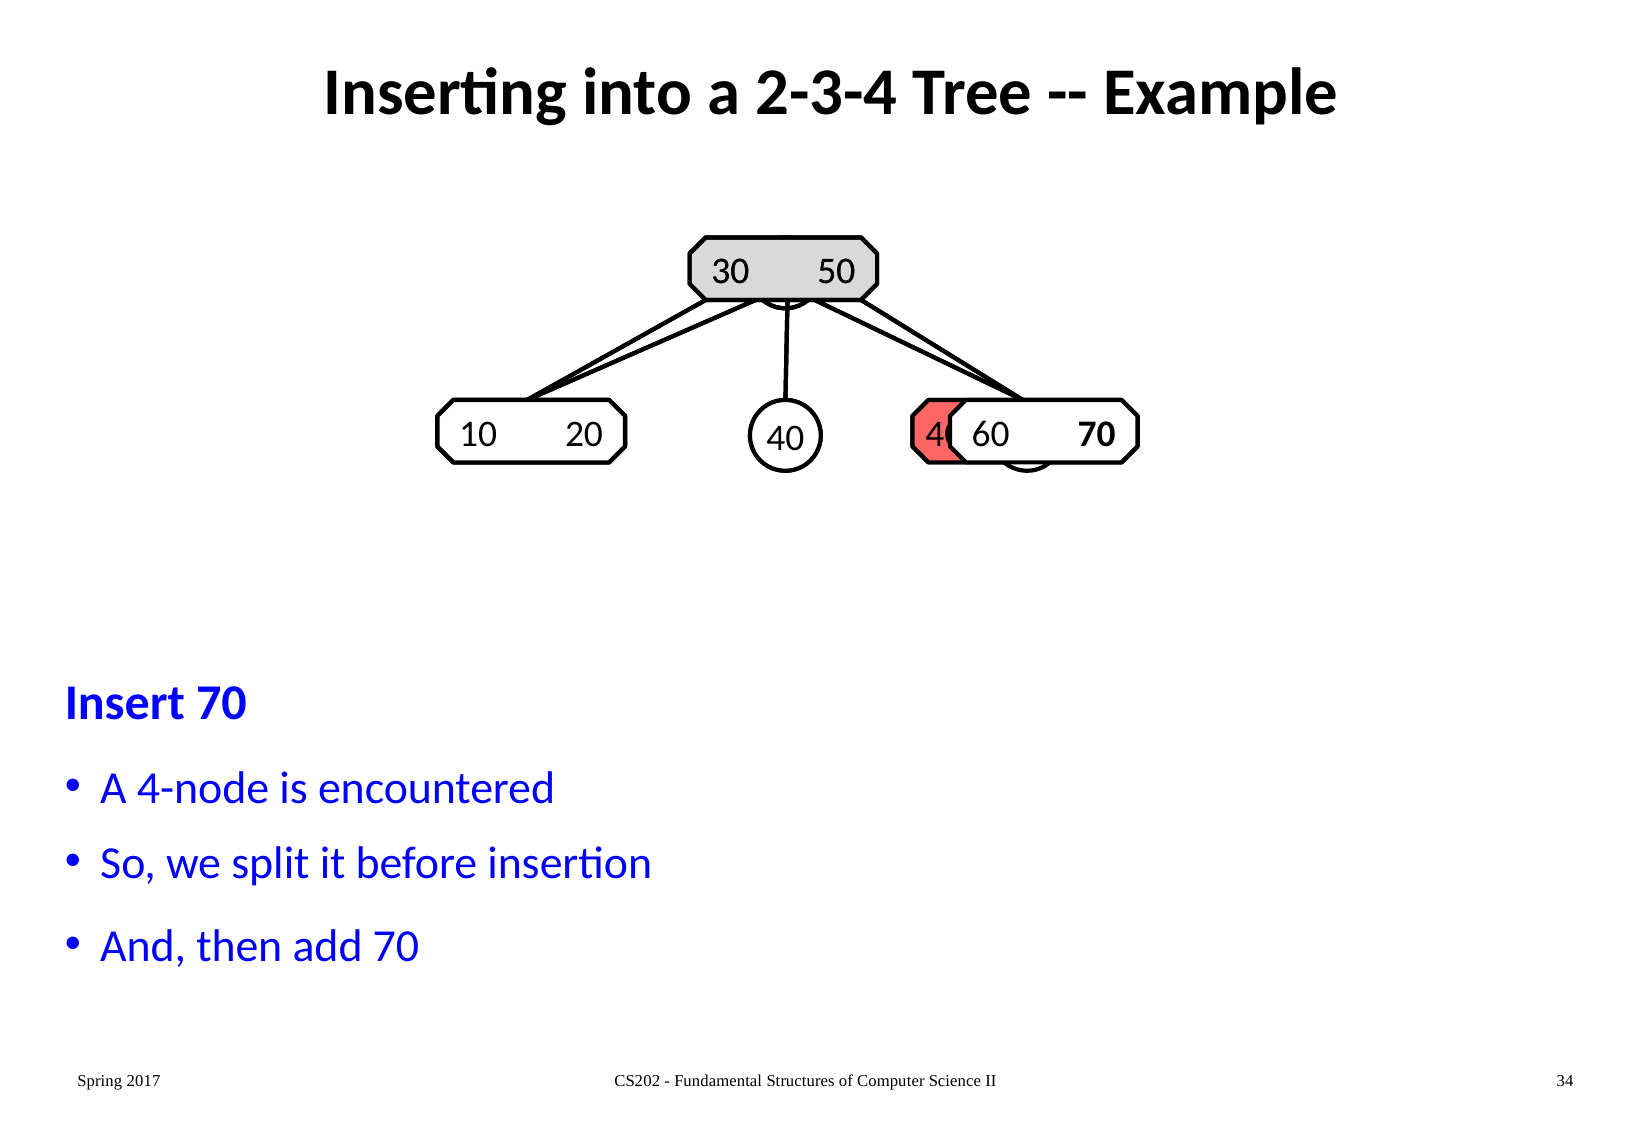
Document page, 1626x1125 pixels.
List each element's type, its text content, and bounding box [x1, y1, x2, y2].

slide_number Spring 2017 [62, 1062, 402, 1101]
text_box A 4-node is encountered [50, 750, 925, 820]
text_box Insert 70 [49, 662, 338, 738]
text_box And, then add 70 [50, 908, 925, 978]
text_box So, we split it before insertion [50, 825, 925, 895]
slide_number 34 [1249, 1062, 1589, 1101]
footer CS202 - Fundamental Structures of Computer Science II [500, 1062, 1111, 1101]
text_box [437, 237, 1138, 472]
title Inserting into a 2-3-4 Tree -- Example [62, 24, 1601, 151]
